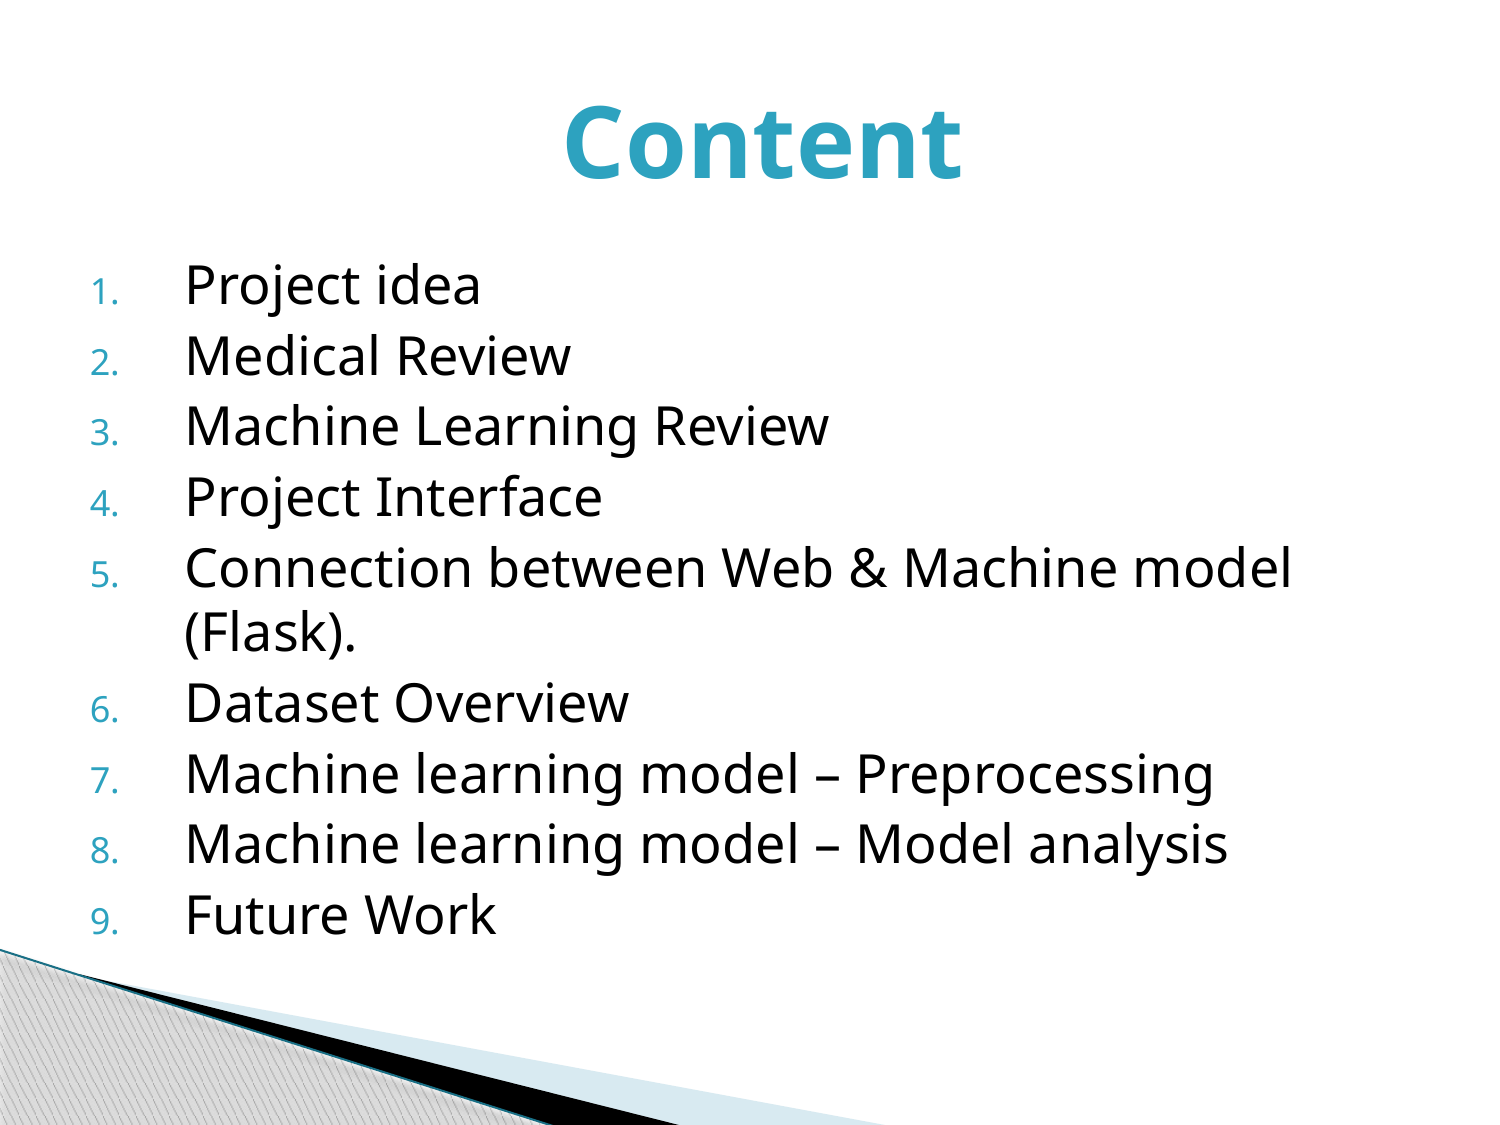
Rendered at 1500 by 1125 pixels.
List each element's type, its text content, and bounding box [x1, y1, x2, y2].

list Project idea Medical Review Machine Learning Review Project Interface Connection between Web & Machine model (Flask). Dataset Overview Machine learning model – Preprocessing Machine learning model – Model analysis Future Work [75, 243, 1425, 963]
title Content [75, 45, 1425, 233]
